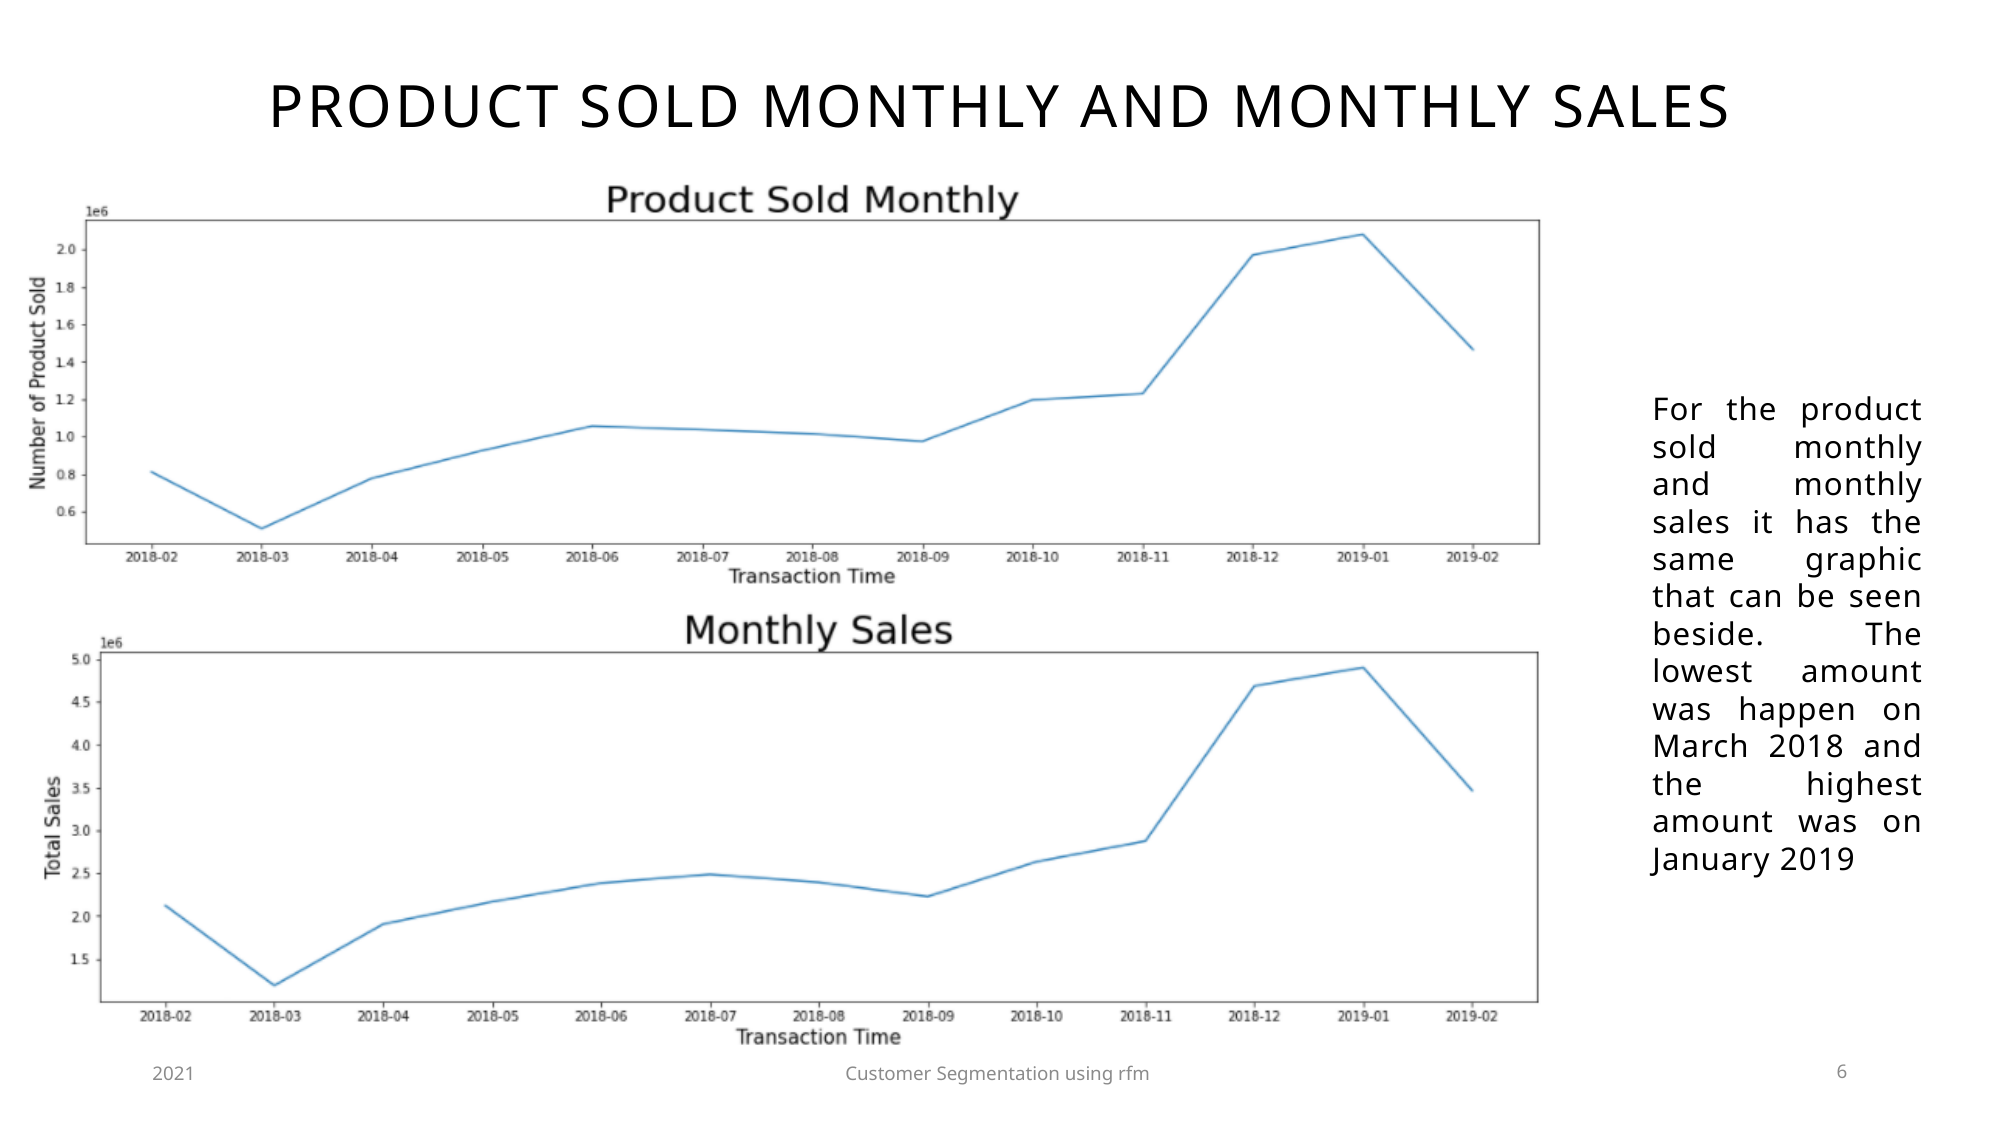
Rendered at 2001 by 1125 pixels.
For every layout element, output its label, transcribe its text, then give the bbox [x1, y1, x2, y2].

slide_number 6 [1412, 1042, 1863, 1103]
footer Customer Segmentation using rfm [662, 1048, 1338, 1103]
slide_number 2021 [137, 1048, 588, 1103]
title Product sold monthly and monthly sales [137, 0, 1863, 218]
picture [17, 184, 1545, 585]
text_box For the product sold monthly and monthly sales it has the same graphic that can be seen beside. The lowest amount was happen on March 2018 and the highest amount was on January 2019 [1637, 382, 1939, 878]
picture [20, 607, 1545, 1048]
